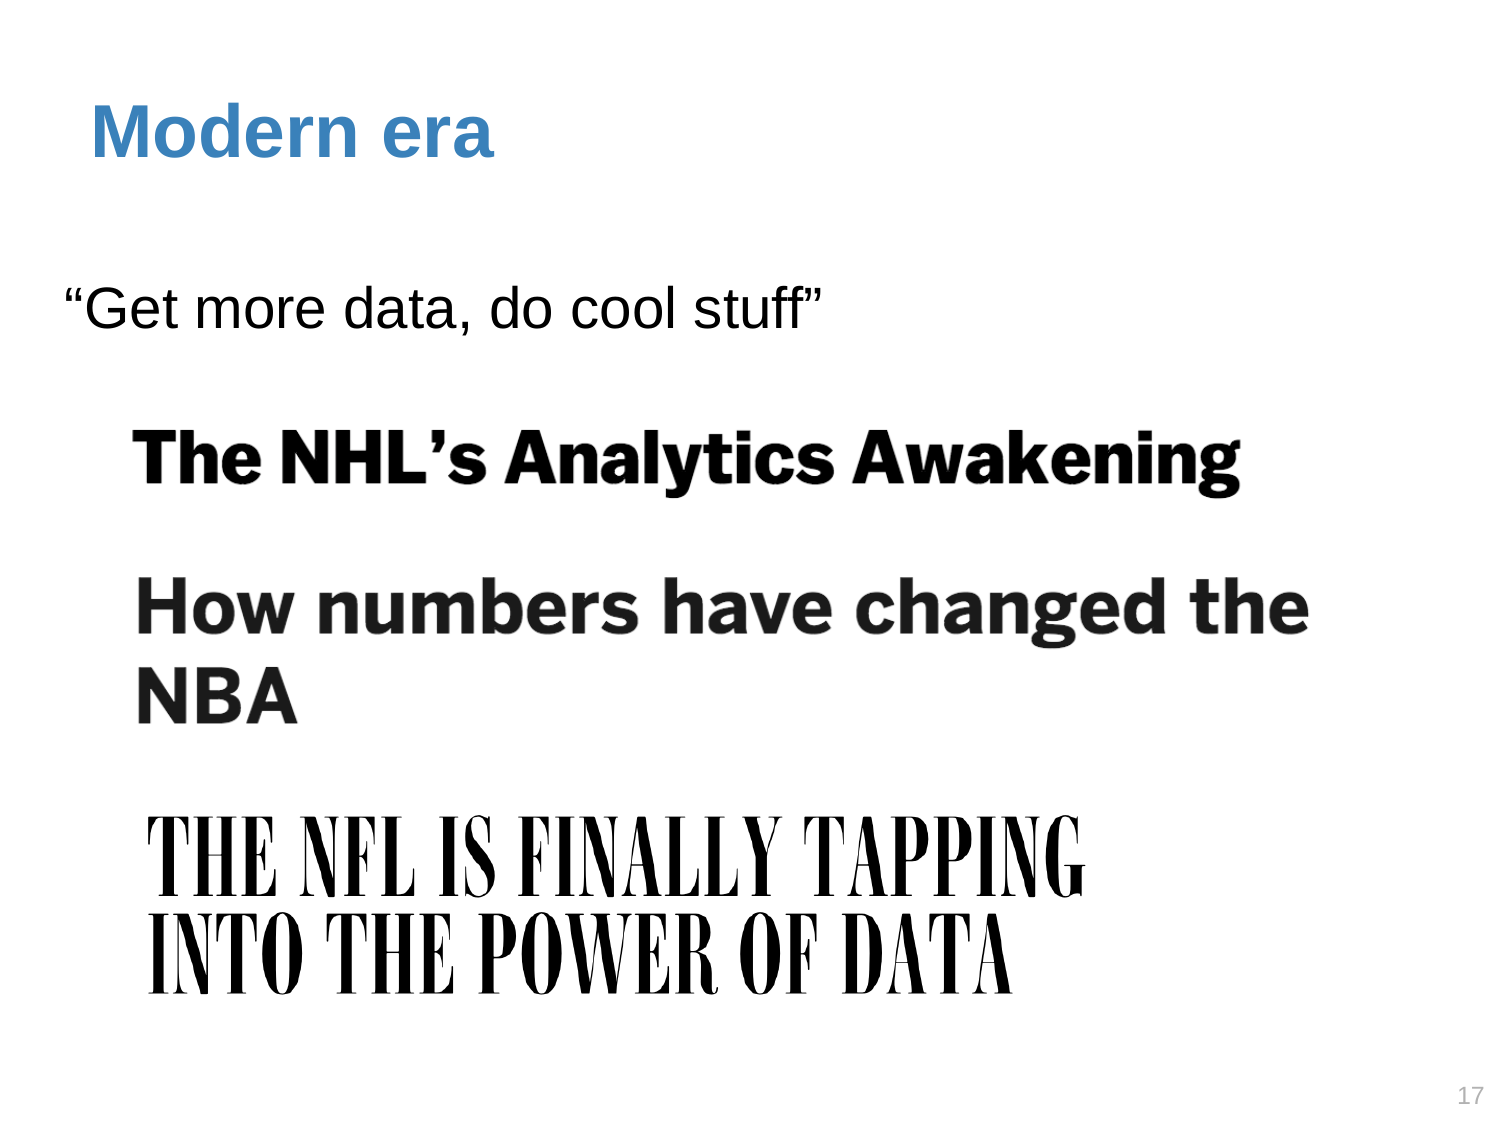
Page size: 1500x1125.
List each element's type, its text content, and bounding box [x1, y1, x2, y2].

picture [124, 387, 1255, 520]
picture [97, 551, 1378, 759]
picture [124, 779, 1101, 1040]
text_box “Get more data, do cool stuff” [50, 262, 1425, 418]
slide_number 16 [1149, 1065, 1500, 1125]
title Modern era [75, 0, 1425, 188]
